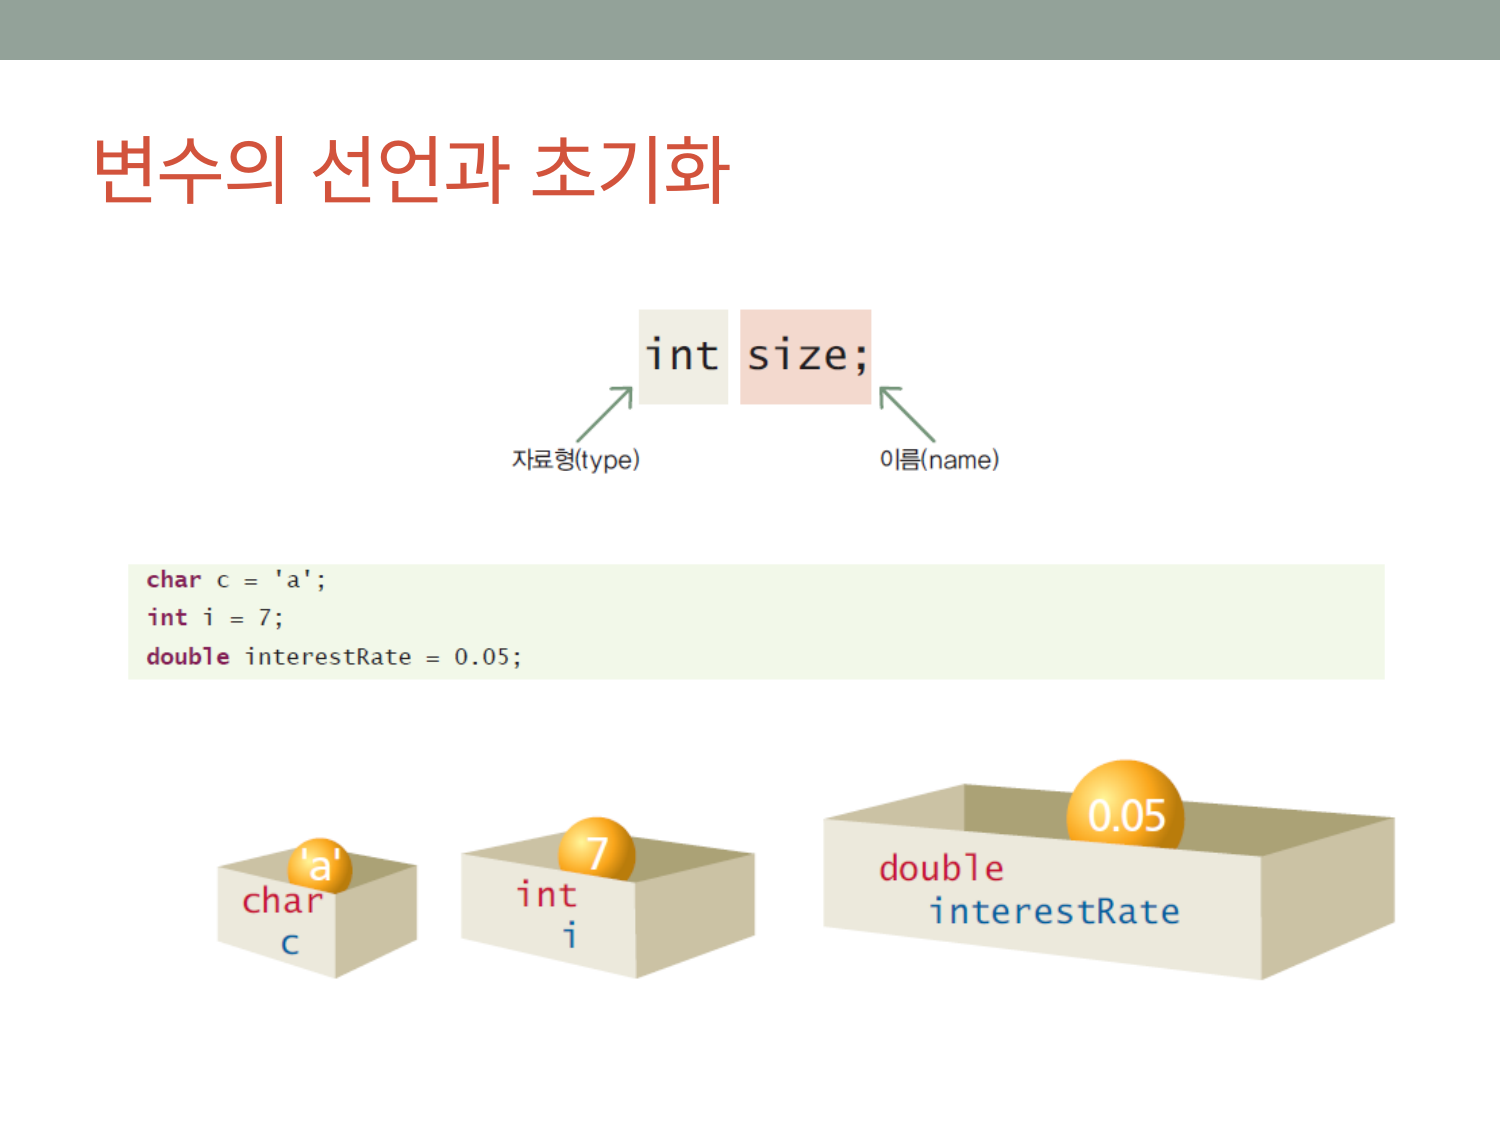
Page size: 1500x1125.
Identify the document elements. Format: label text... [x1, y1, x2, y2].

picture [123, 284, 1389, 681]
title 변수의 선언과 초기화 [75, 87, 1425, 250]
picture [206, 744, 1406, 988]
